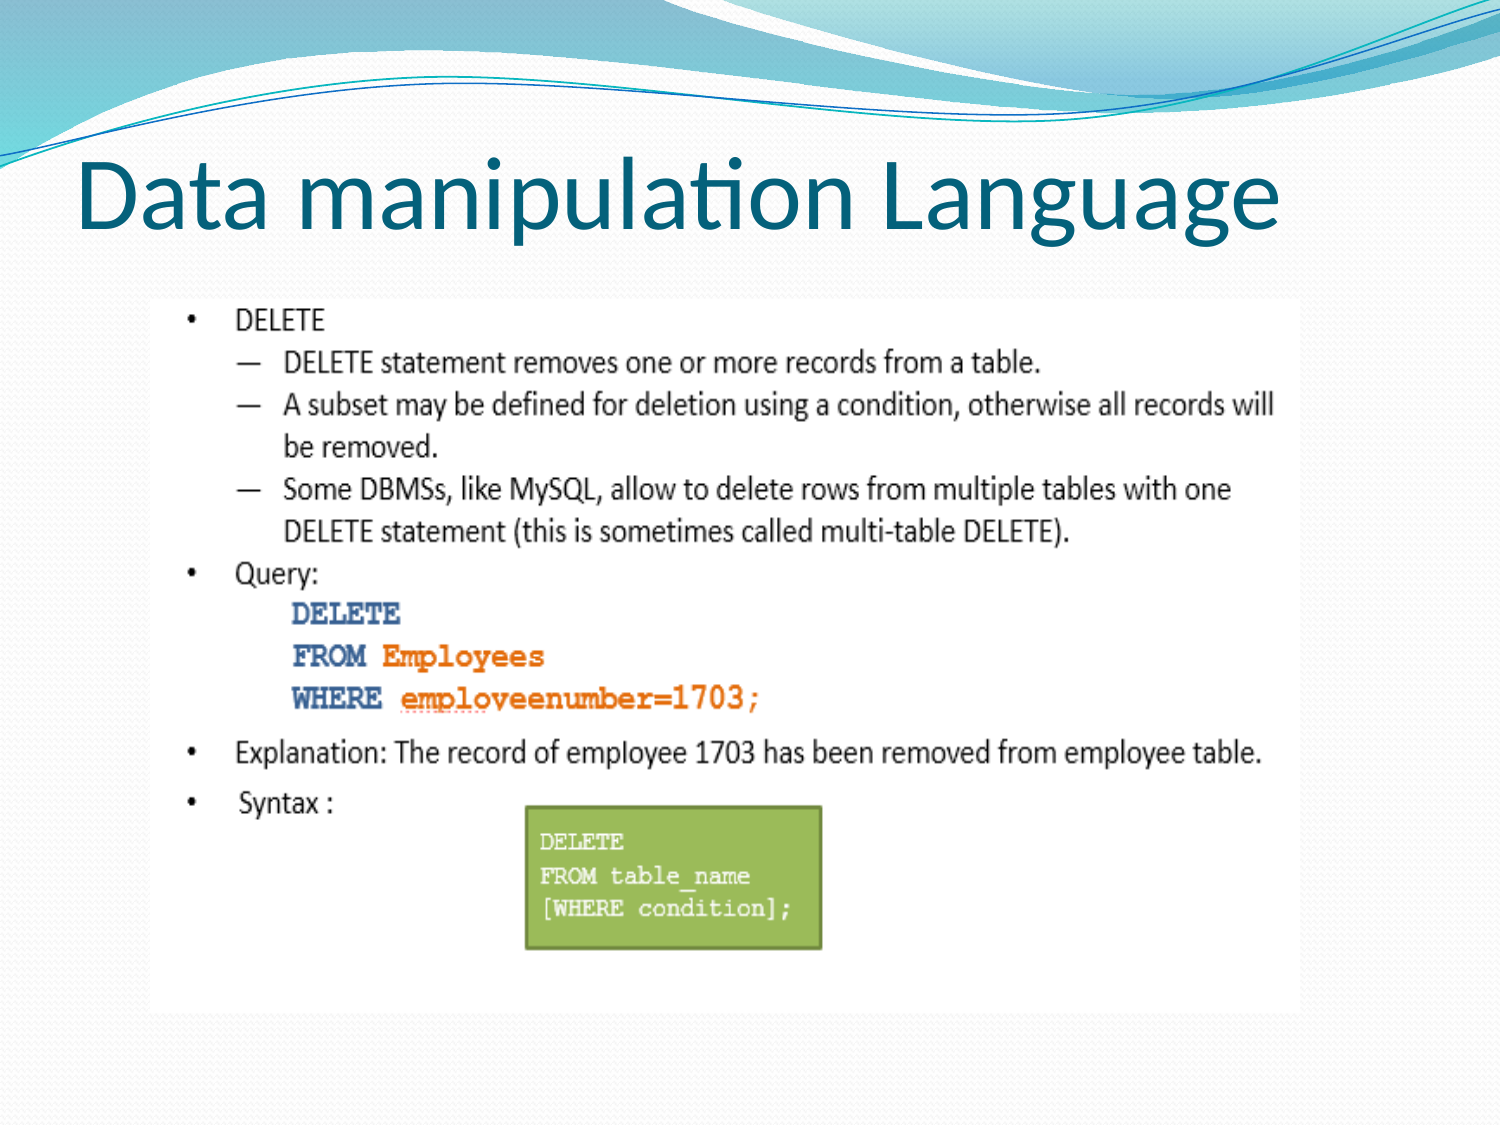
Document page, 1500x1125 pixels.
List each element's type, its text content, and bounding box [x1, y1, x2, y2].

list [149, 299, 1301, 1013]
title Data manipulation Language [75, 115, 1425, 250]
